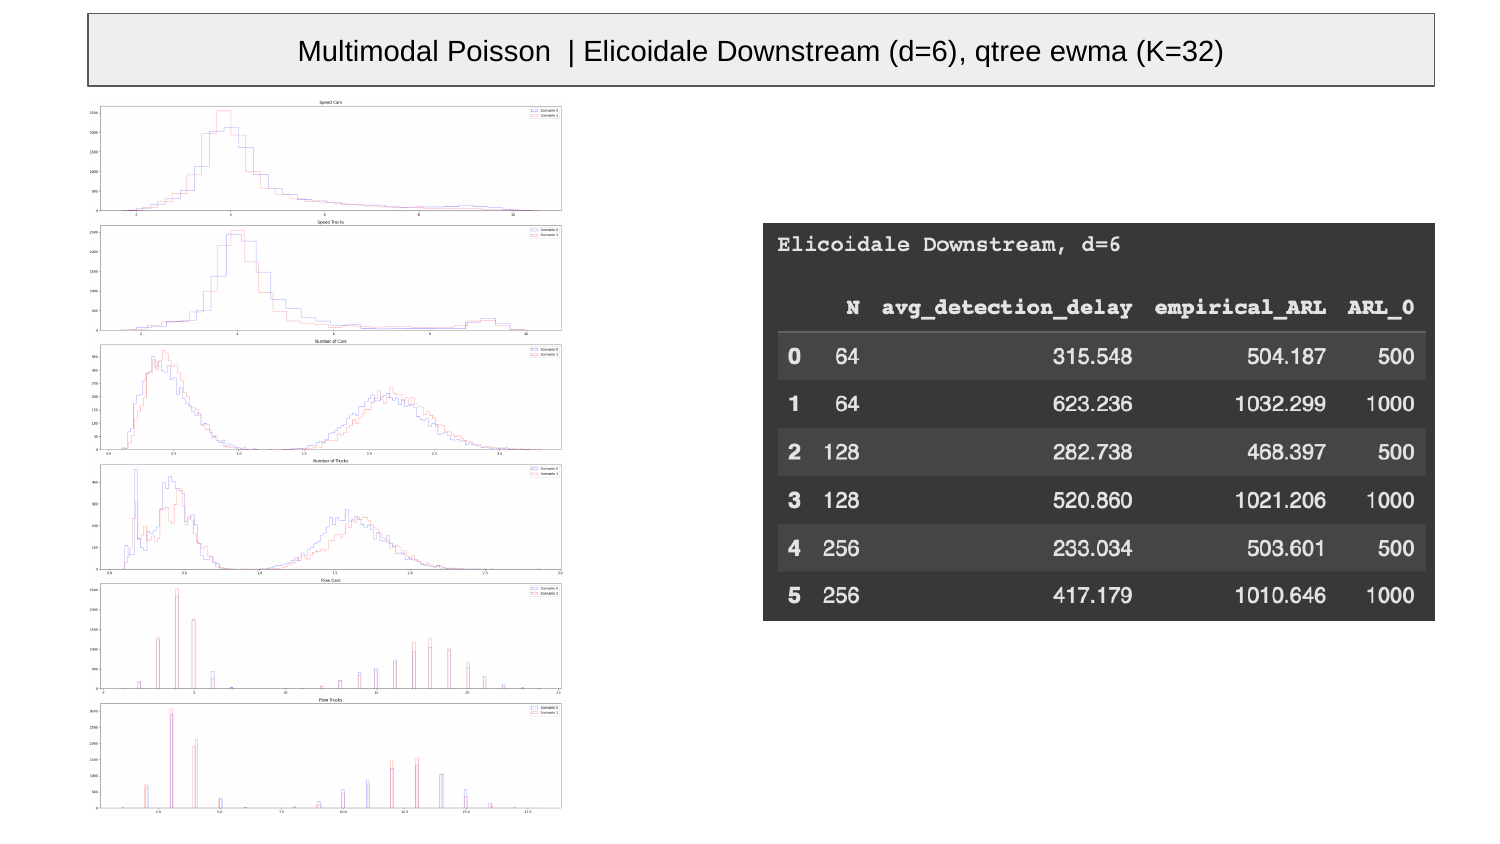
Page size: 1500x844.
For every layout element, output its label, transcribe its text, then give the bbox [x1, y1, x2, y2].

picture [763, 223, 1435, 621]
text_box Multimodal Poisson | Elicoidale Downstream (d=6), qtree ewma (K=32) [87, 13, 1435, 86]
picture [87, 97, 565, 816]
